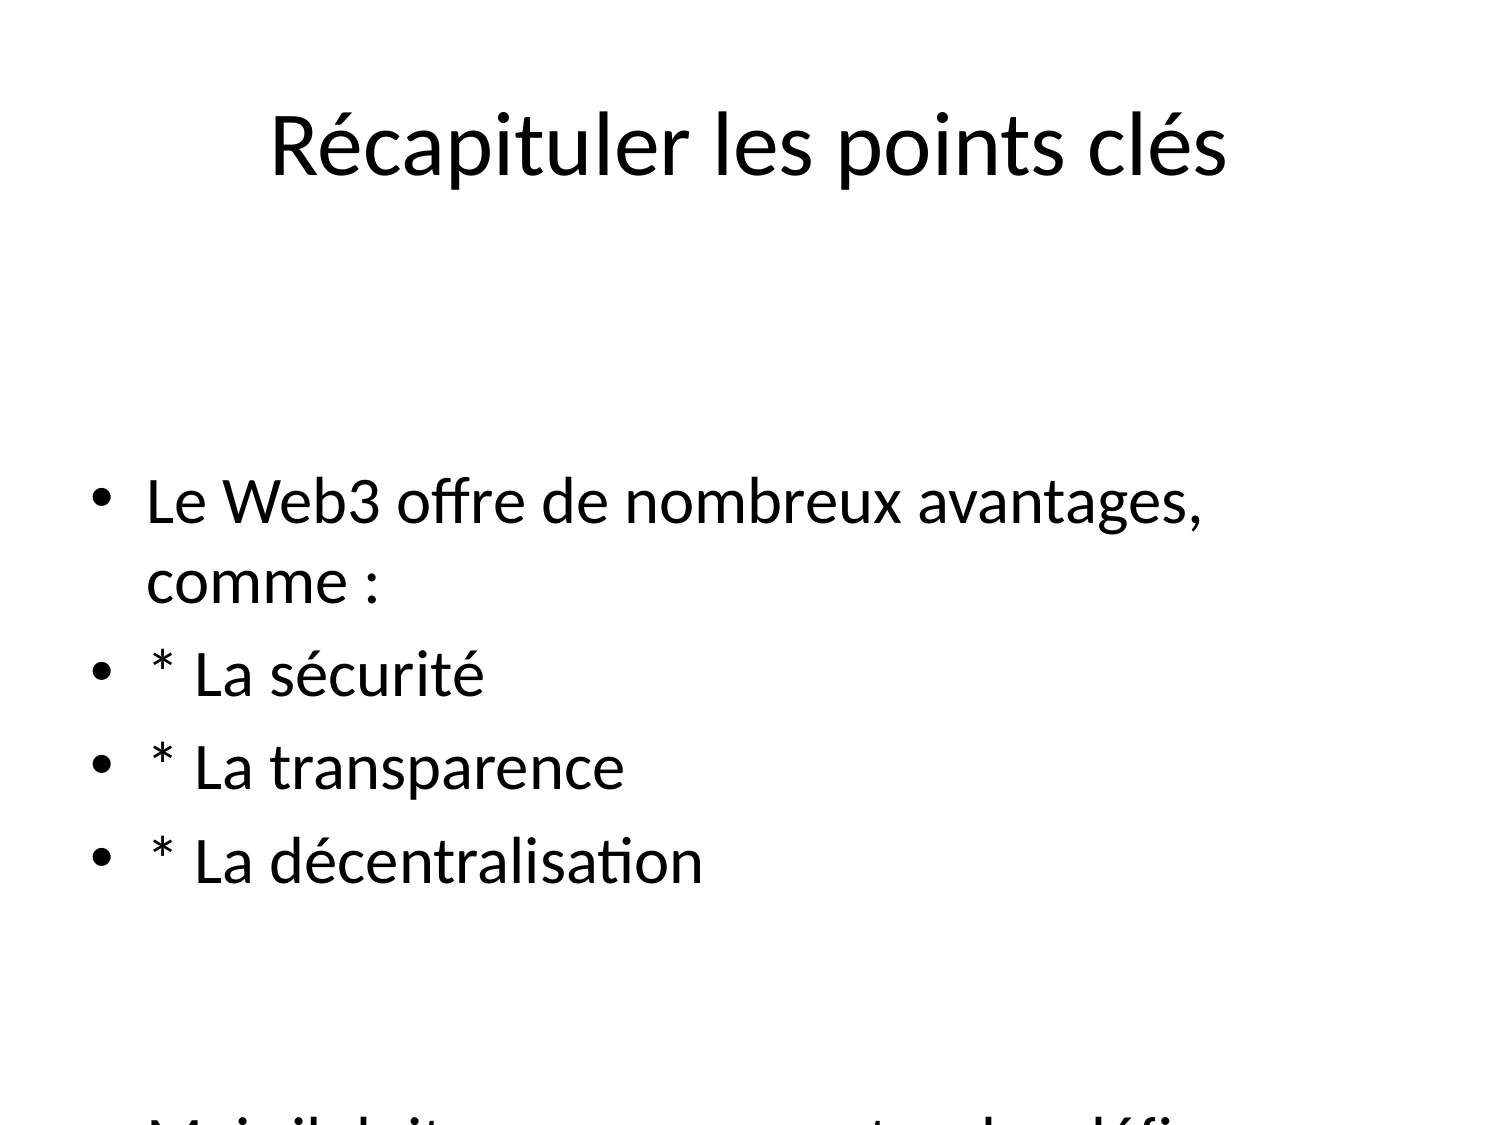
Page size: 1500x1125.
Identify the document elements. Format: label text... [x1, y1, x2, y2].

title Récapituler les points clés [75, 45, 1425, 233]
list Le Web3 offre de nombreux avantages, comme : * La sécurité * La transparence * La décentralisation Mais il doit encore surmonter des défis comme la scalabilité et la régulation. [75, 262, 1425, 1005]
